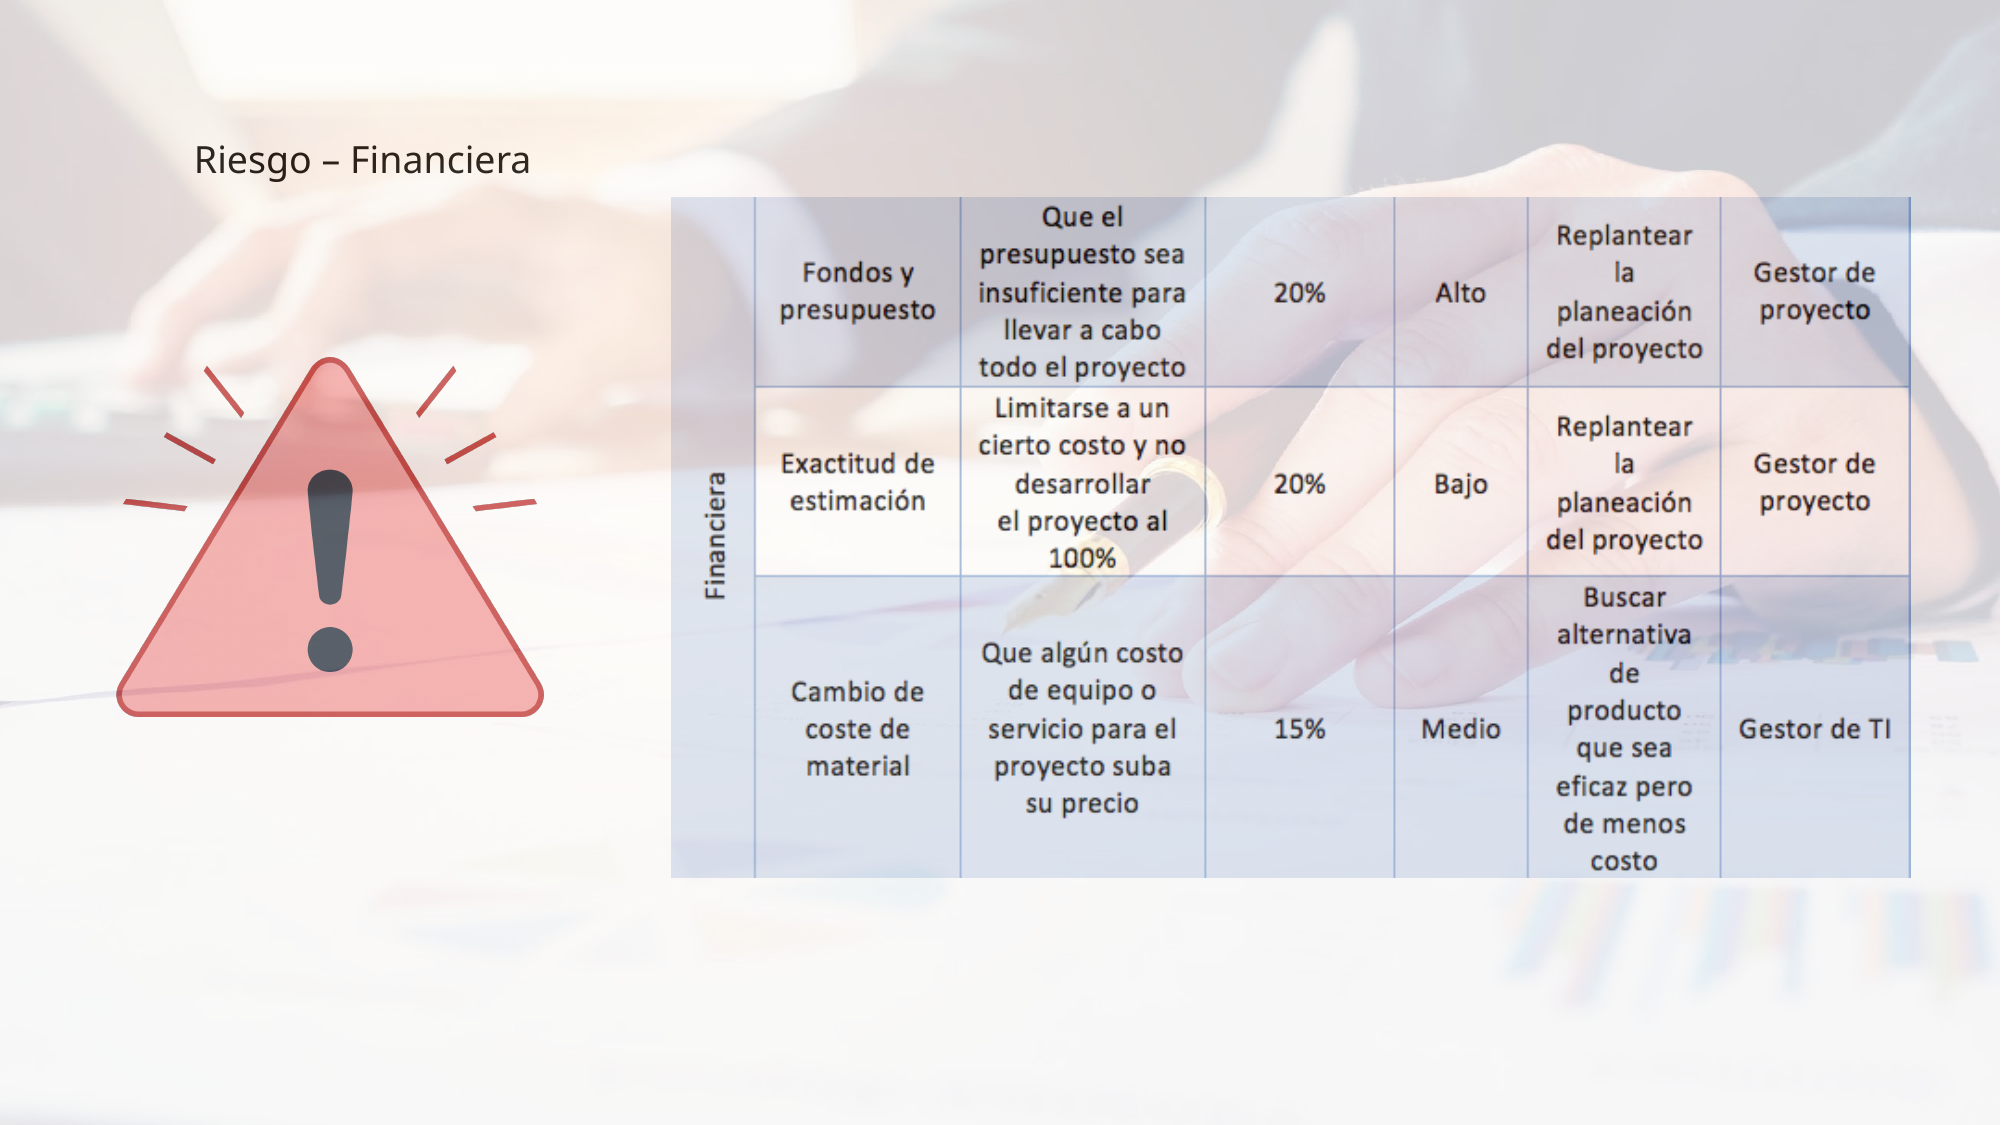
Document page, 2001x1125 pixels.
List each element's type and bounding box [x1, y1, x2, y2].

picture [105, 312, 555, 763]
picture [671, 197, 1911, 878]
text_box [0, 0, 2000, 1125]
